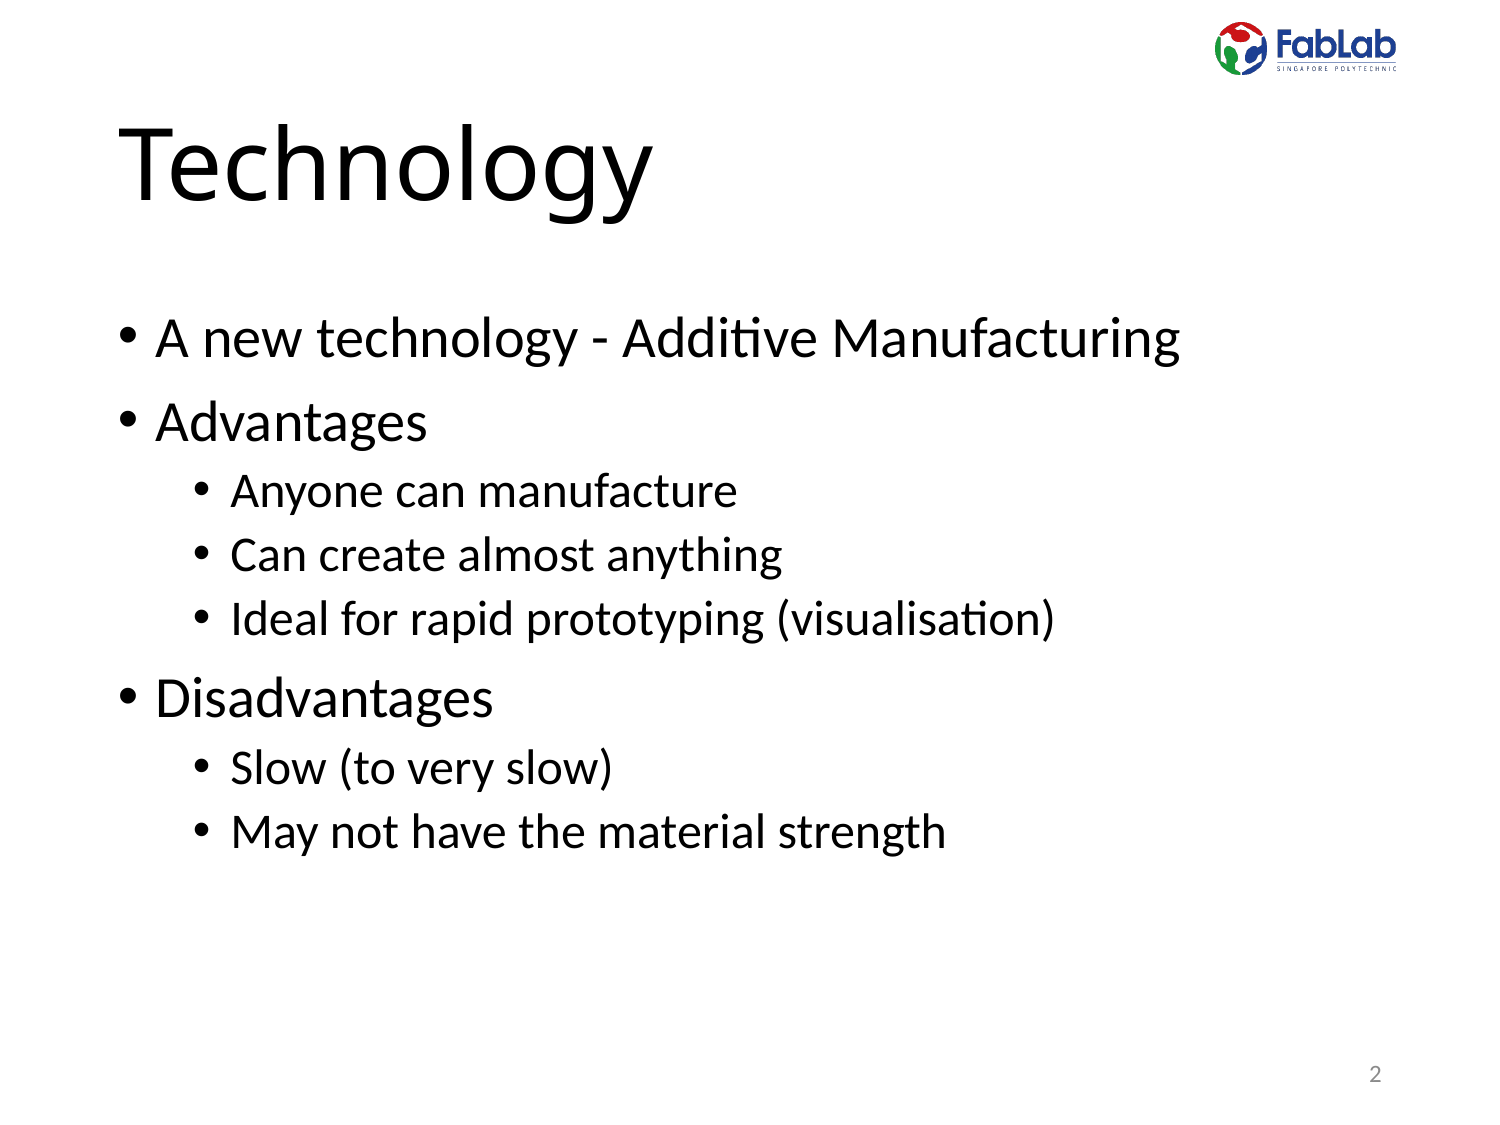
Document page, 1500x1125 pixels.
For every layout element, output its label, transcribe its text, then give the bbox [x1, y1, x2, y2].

title Technology [103, 59, 1397, 278]
picture [1215, 22, 1396, 59]
list A new technology - Additive Manufacturing Advantages Anyone can manufacture Can create almost anything Ideal for rapid prototyping (visualisation) Disadvantages Slow (to very slow) May not have the material strength [103, 299, 1397, 1014]
slide_number 2 [1059, 1042, 1397, 1103]
